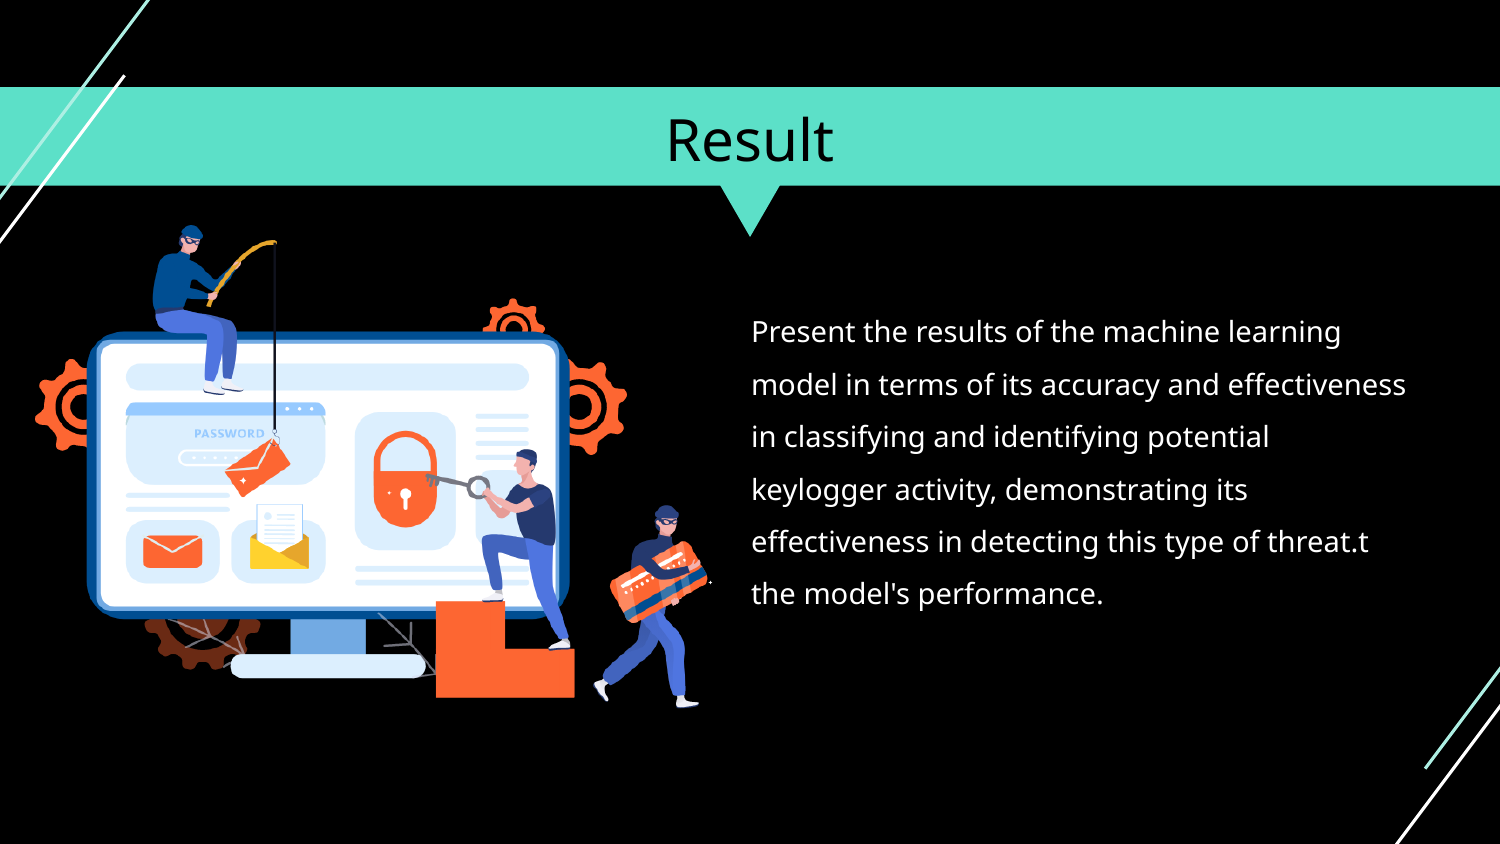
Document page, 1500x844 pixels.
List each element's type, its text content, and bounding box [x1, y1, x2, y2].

subtitle Present the results of the machine learning model in terms of its accuracy and effectiveness in classifying and identifying potential keylogger activity, demonstrating its effectiveness in detecting this type of threat.t the model's performance. [736, 280, 1429, 709]
picture [35, 225, 713, 709]
title Result [116, 88, 1383, 188]
